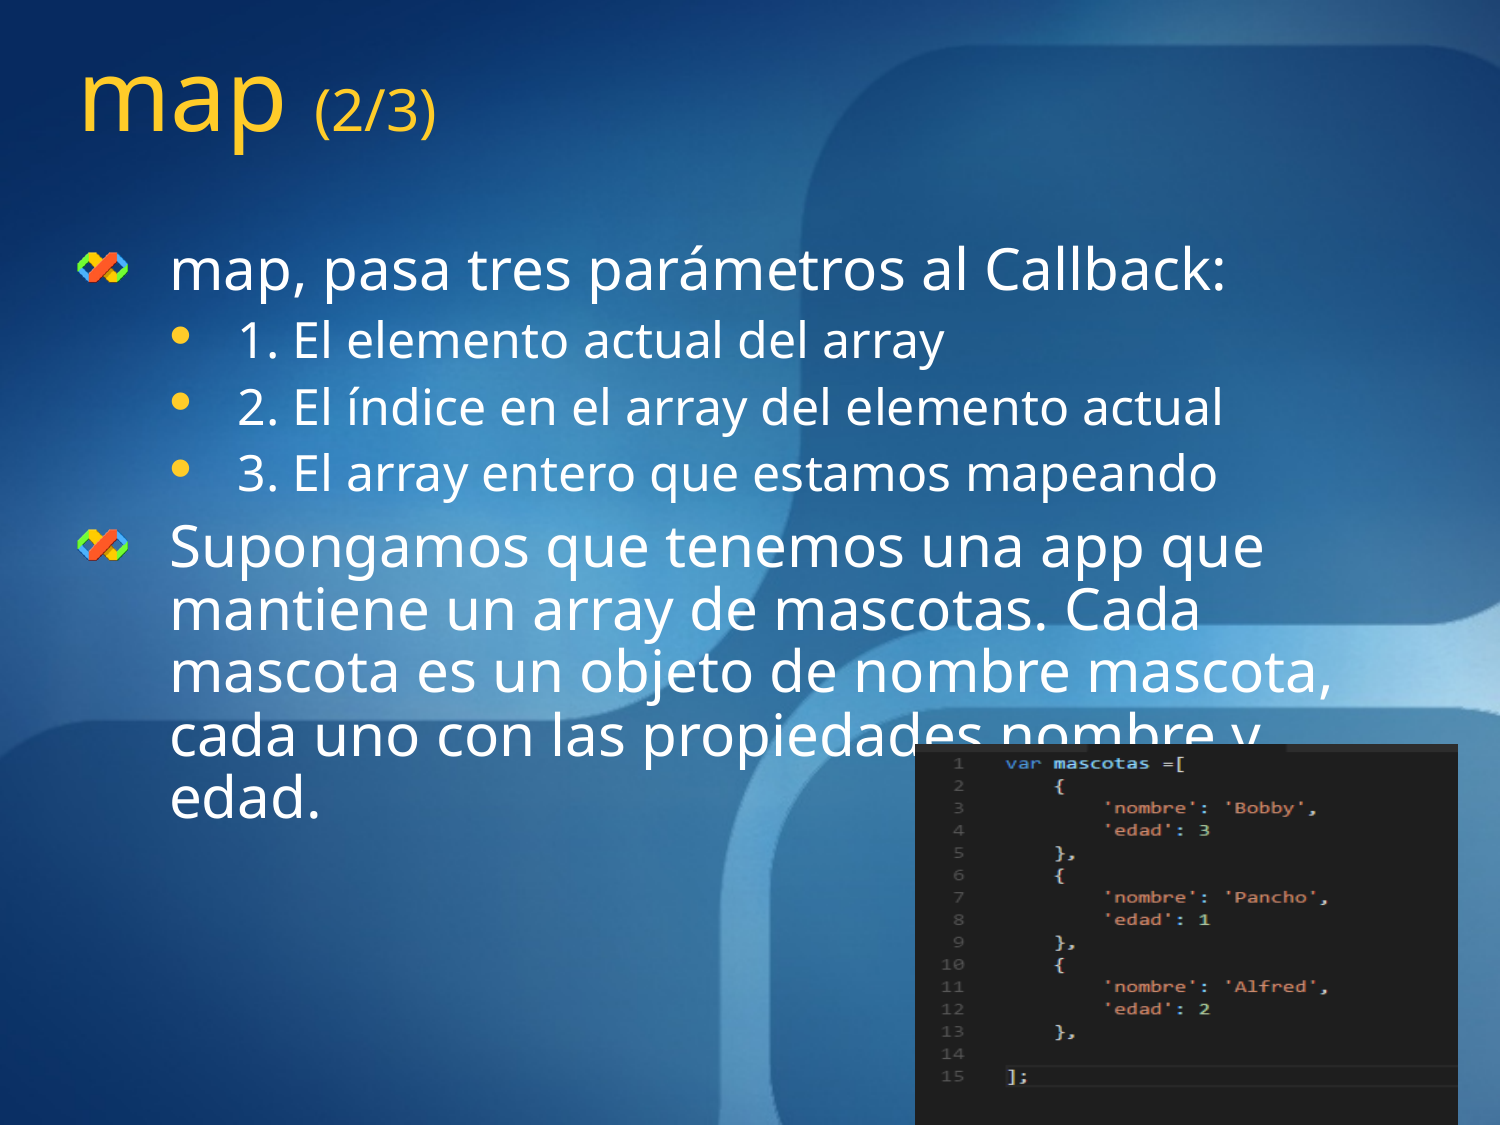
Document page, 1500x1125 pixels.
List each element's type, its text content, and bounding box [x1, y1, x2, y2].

list map, pasa tres parámetros al Callback: 1. El elemento actual del array 2. El índice en el array del elemento actual 3. El array entero que estamos mapeando Supongamos que tenemos una app que mantiene un array de mascotas. Cada mascota es un objeto de nombre mascota, cada uno con las propiedades nombre y edad. [62, 231, 1439, 874]
title map (2/3) [62, 37, 1440, 161]
picture [0, 0, 1500, 1125]
